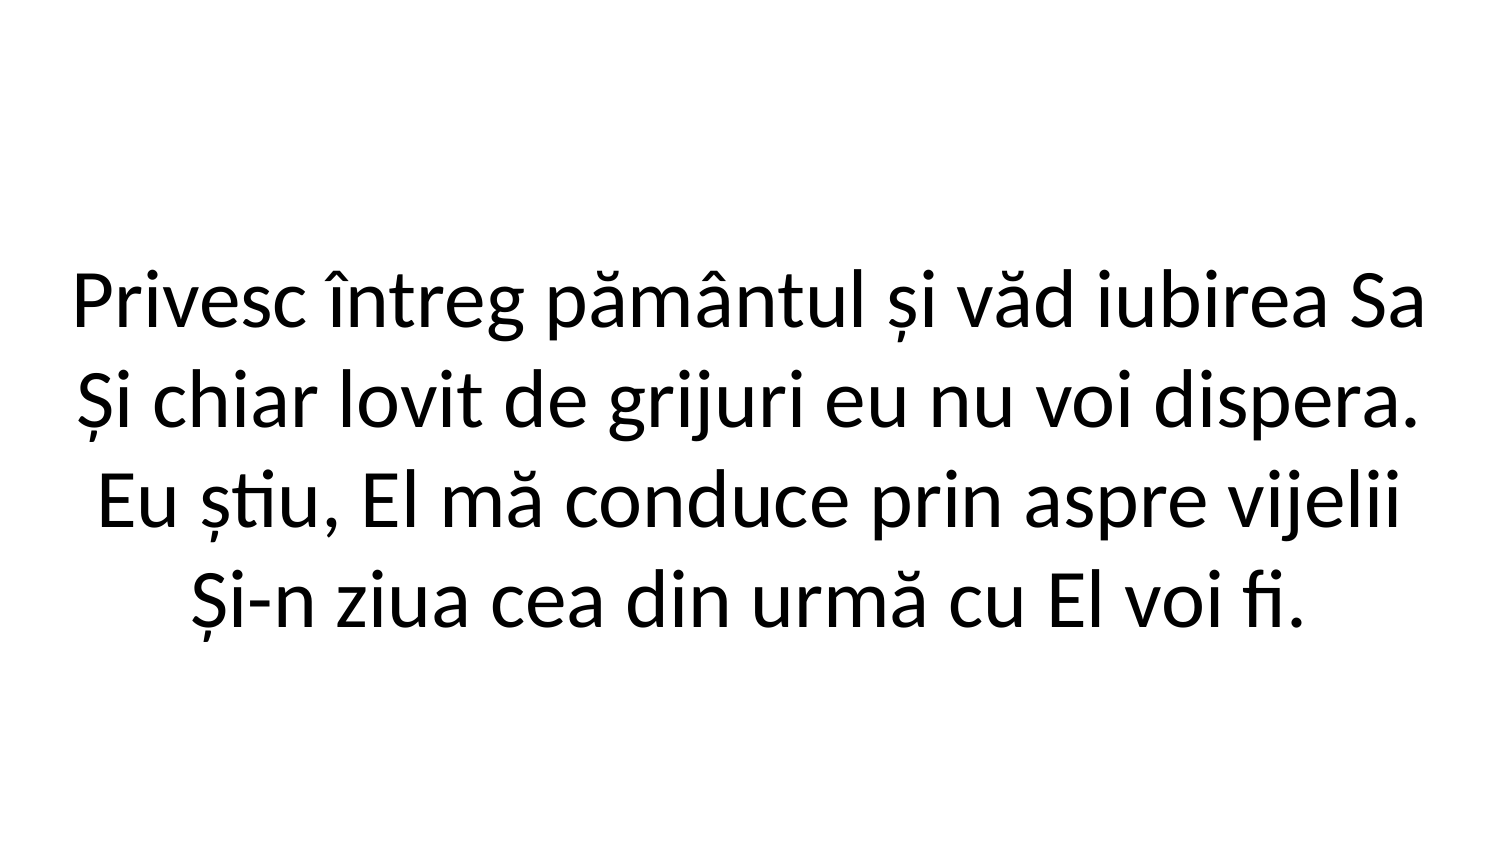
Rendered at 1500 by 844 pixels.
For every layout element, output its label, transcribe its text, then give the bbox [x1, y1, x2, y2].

text_box Privesc întreg pământul și văd iubirea Sa Și chiar lovit de grijuri eu nu voi dispera. Eu știu, El mă conduce prin aspre vijelii Și-n ziua cea din urmă cu El voi fi. [56, 192, 1444, 652]
